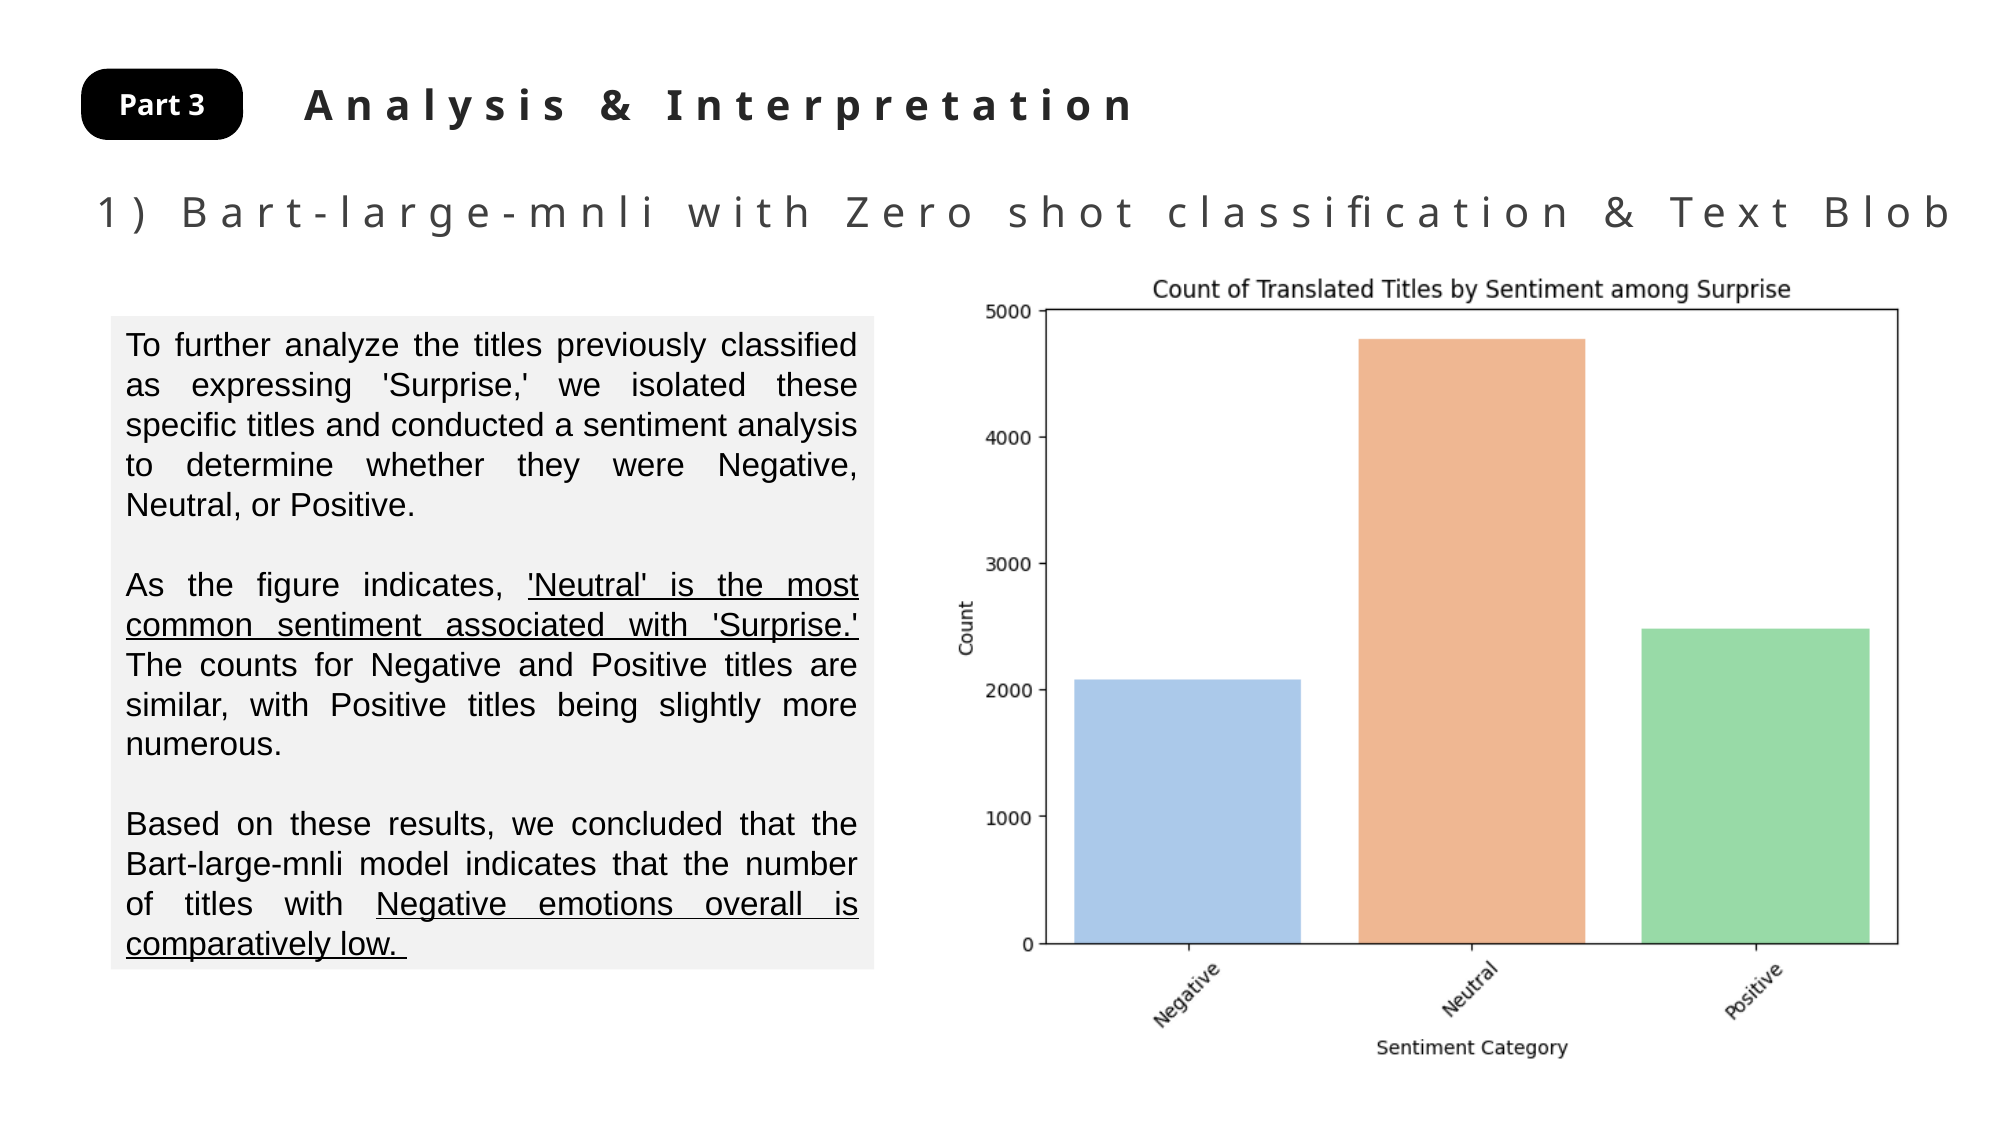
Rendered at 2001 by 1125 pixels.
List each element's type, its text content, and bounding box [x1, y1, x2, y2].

text_box To further analyze the titles previously classified as expressing 'Surprise,' we isolated these specific titles and conducted a sentiment analysis to determine whether they were Negative, Neutral, or Positive. As the figure indicates, 'Neutral' is the most common sentiment associated with 'Surprise.' The counts for Negative and Positive titles are similar, with Positive titles being slightly more numerous. Based on these results, we concluded that the Bart-large-mnli model indicates that the number of titles with Negative emotions overall is comparatively low. [110, 316, 875, 970]
text_box 1) Bart-large-mnli with Zero shot classification & Text Blob [81, 178, 1982, 243]
text_box [80, 67, 245, 141]
picture [944, 265, 1911, 1071]
text_box Part 3 [104, 79, 221, 129]
text_box Analysis & Interpretation [289, 71, 1938, 137]
